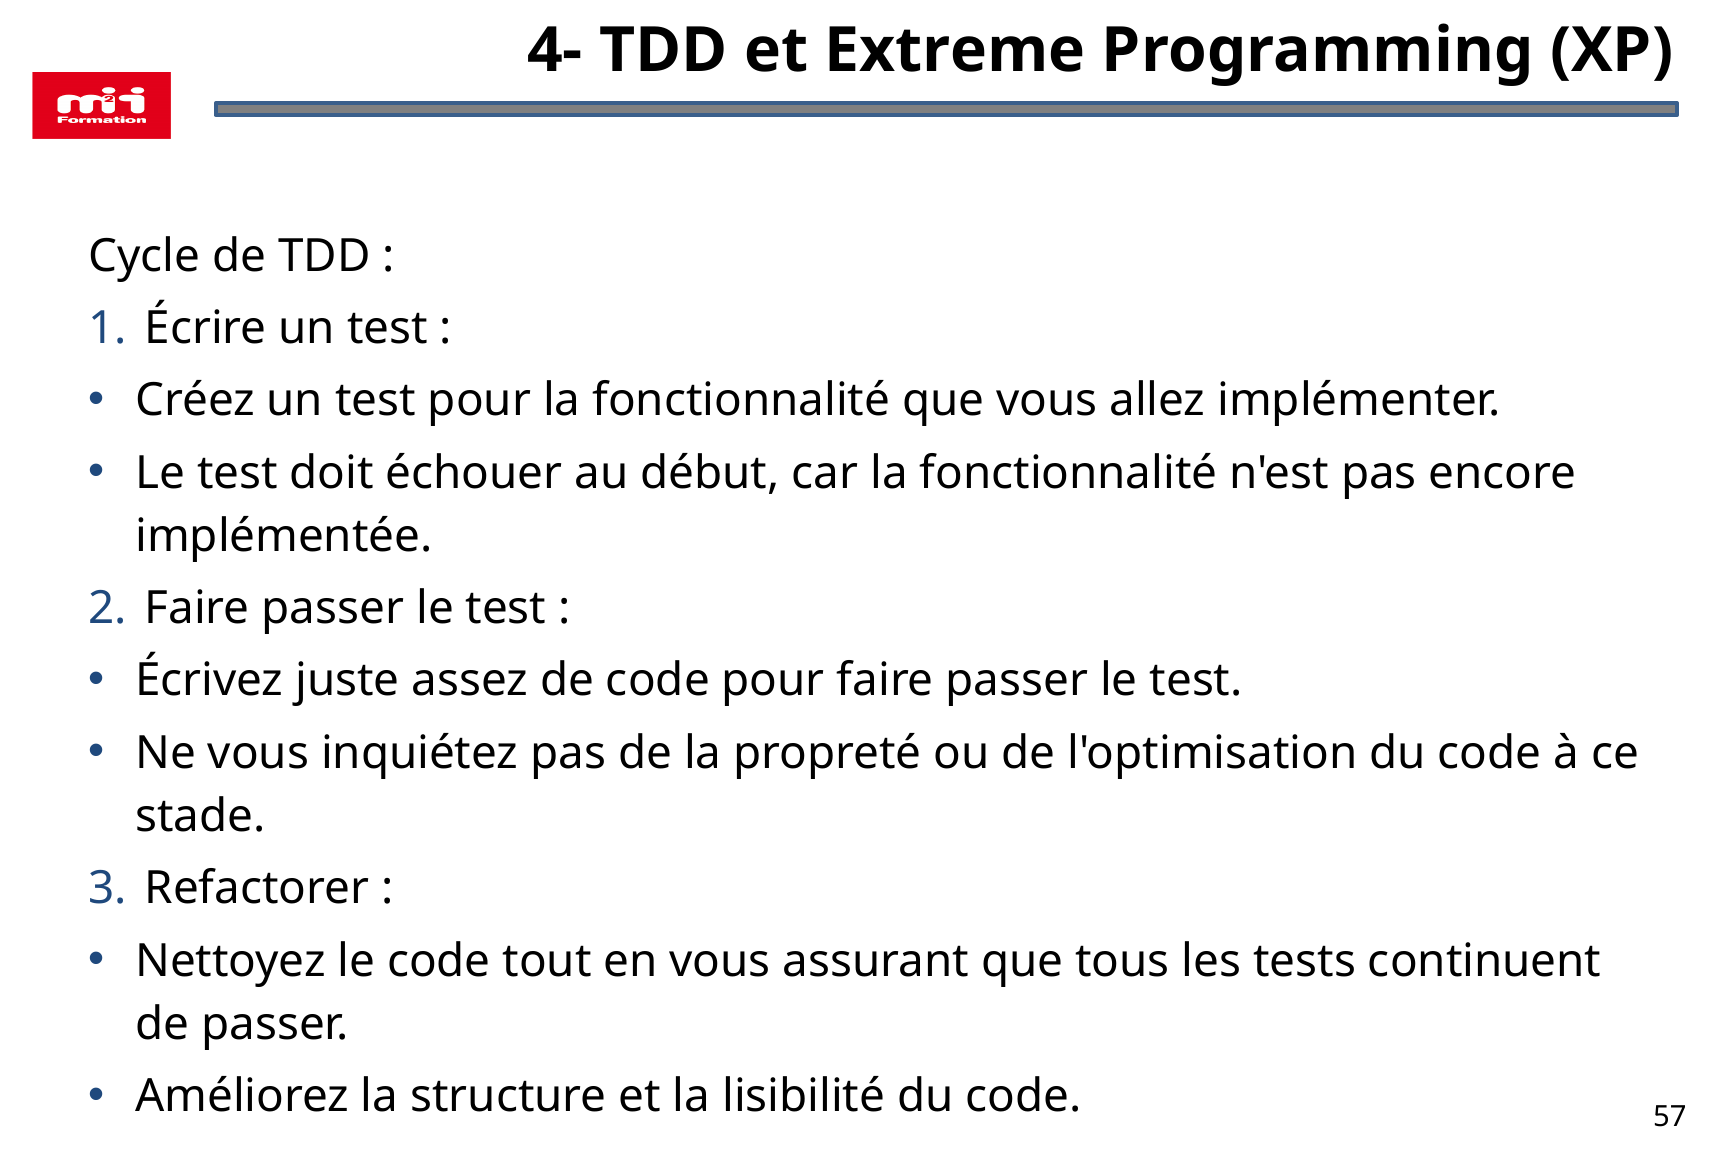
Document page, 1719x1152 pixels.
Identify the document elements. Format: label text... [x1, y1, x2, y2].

text_box Cycle de TDD : Écrire un test : Créez un test pour la fonctionnalité que vous allez implémenter. Le test doit échouer au début, car la fonctionnalité n'est pas encore implémentée. Faire passer le test : Écrivez juste assez de code pour faire passer le test. Ne vous inquiétez pas de la propreté ou de l'optimisation du code à ce stade. Refactorer : Nettoyez le code tout en vous assurant que tous les tests continuent de passer. Améliorez la structure et la lisibilité du code. [44, 209, 1675, 1129]
text_box 4- TDD et Extreme Programming (XP) [435, 8, 1675, 84]
picture [32, 71, 171, 139]
slide_number 57 [1620, 1090, 1719, 1152]
